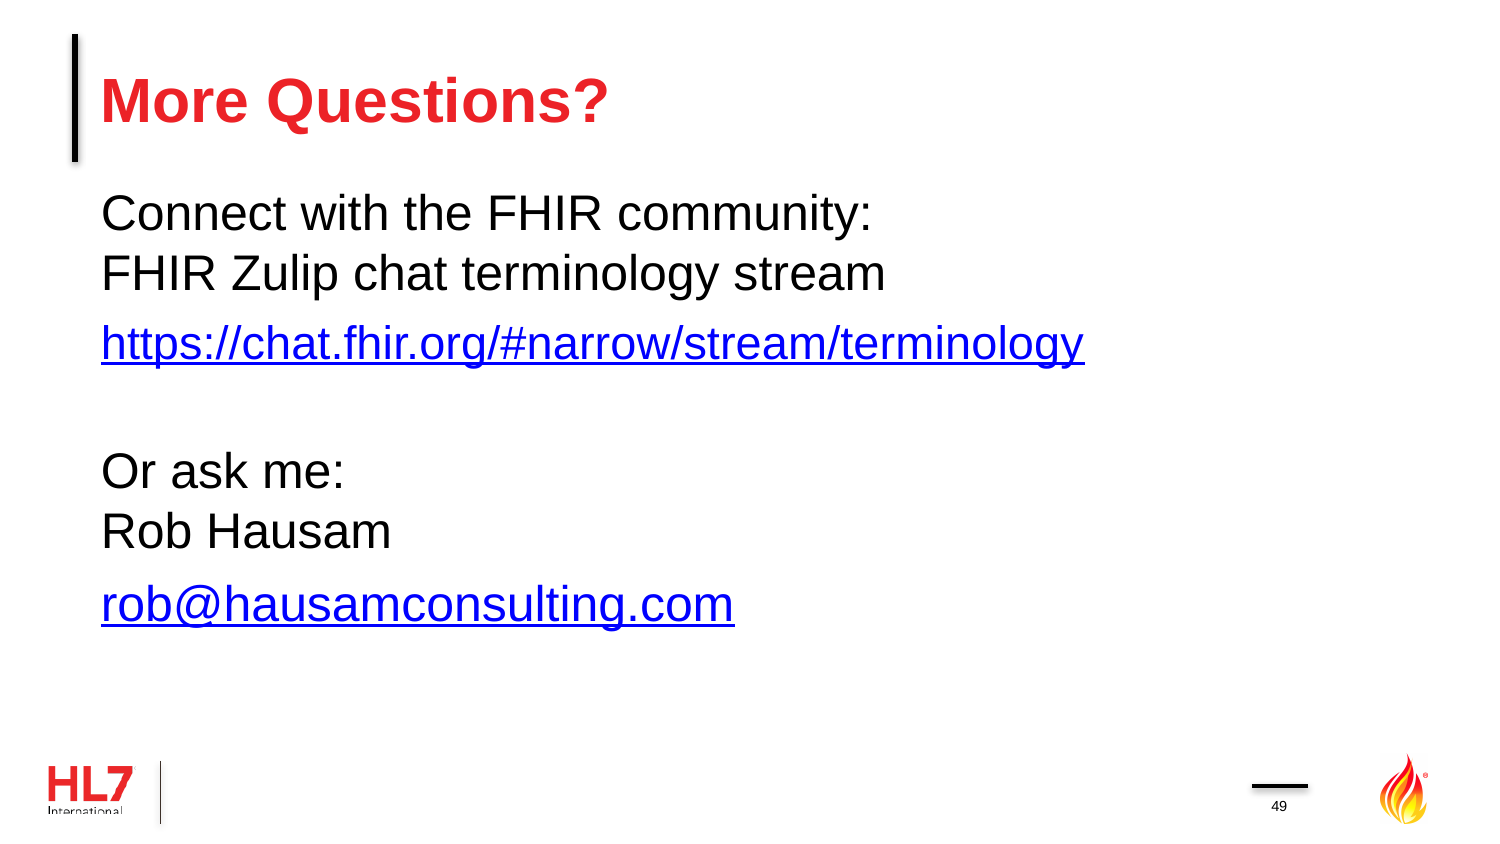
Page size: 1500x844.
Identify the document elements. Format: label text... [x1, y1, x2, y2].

list Connect with the FHIR community: FHIR Zulip chat terminology stream https://chat.fhir.org/#narrow/stream/terminology Or ask me: Rob Hausam rob@hausamconsulting.com [100, 180, 1451, 661]
slide_number 49 [1257, 788, 1302, 815]
title More Questions? [100, 33, 1451, 163]
picture [1380, 753, 1428, 824]
